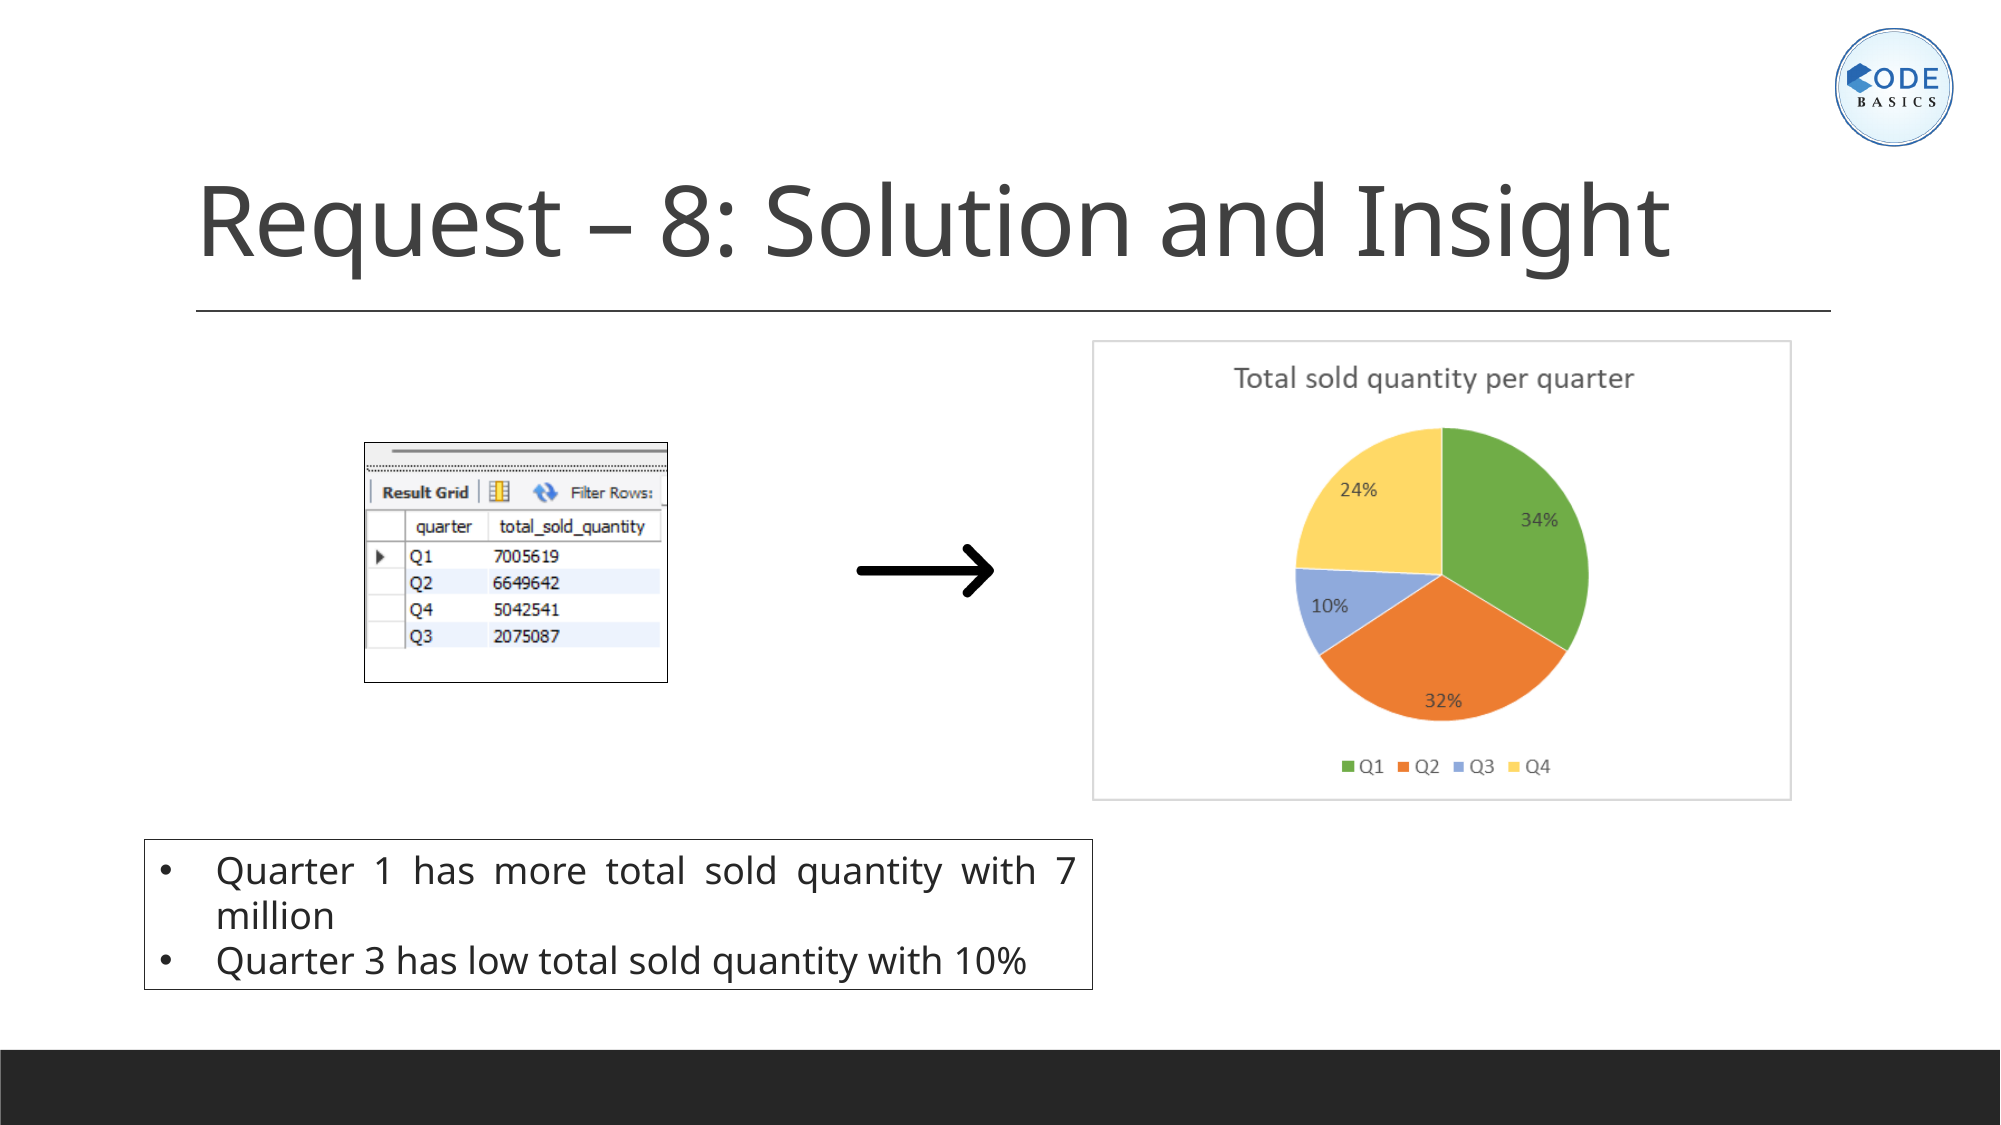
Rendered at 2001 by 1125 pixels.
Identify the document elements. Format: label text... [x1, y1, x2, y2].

title Request – 8: Solution and Insight [180, 47, 1830, 285]
text_box Quarter 1 has more total sold quantity with 7 million Quarter 3 has low total sold quantity with 10% [144, 839, 1093, 990]
picture [1830, 23, 1959, 152]
picture [1092, 339, 1792, 801]
picture [849, 494, 1001, 646]
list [363, 442, 668, 683]
